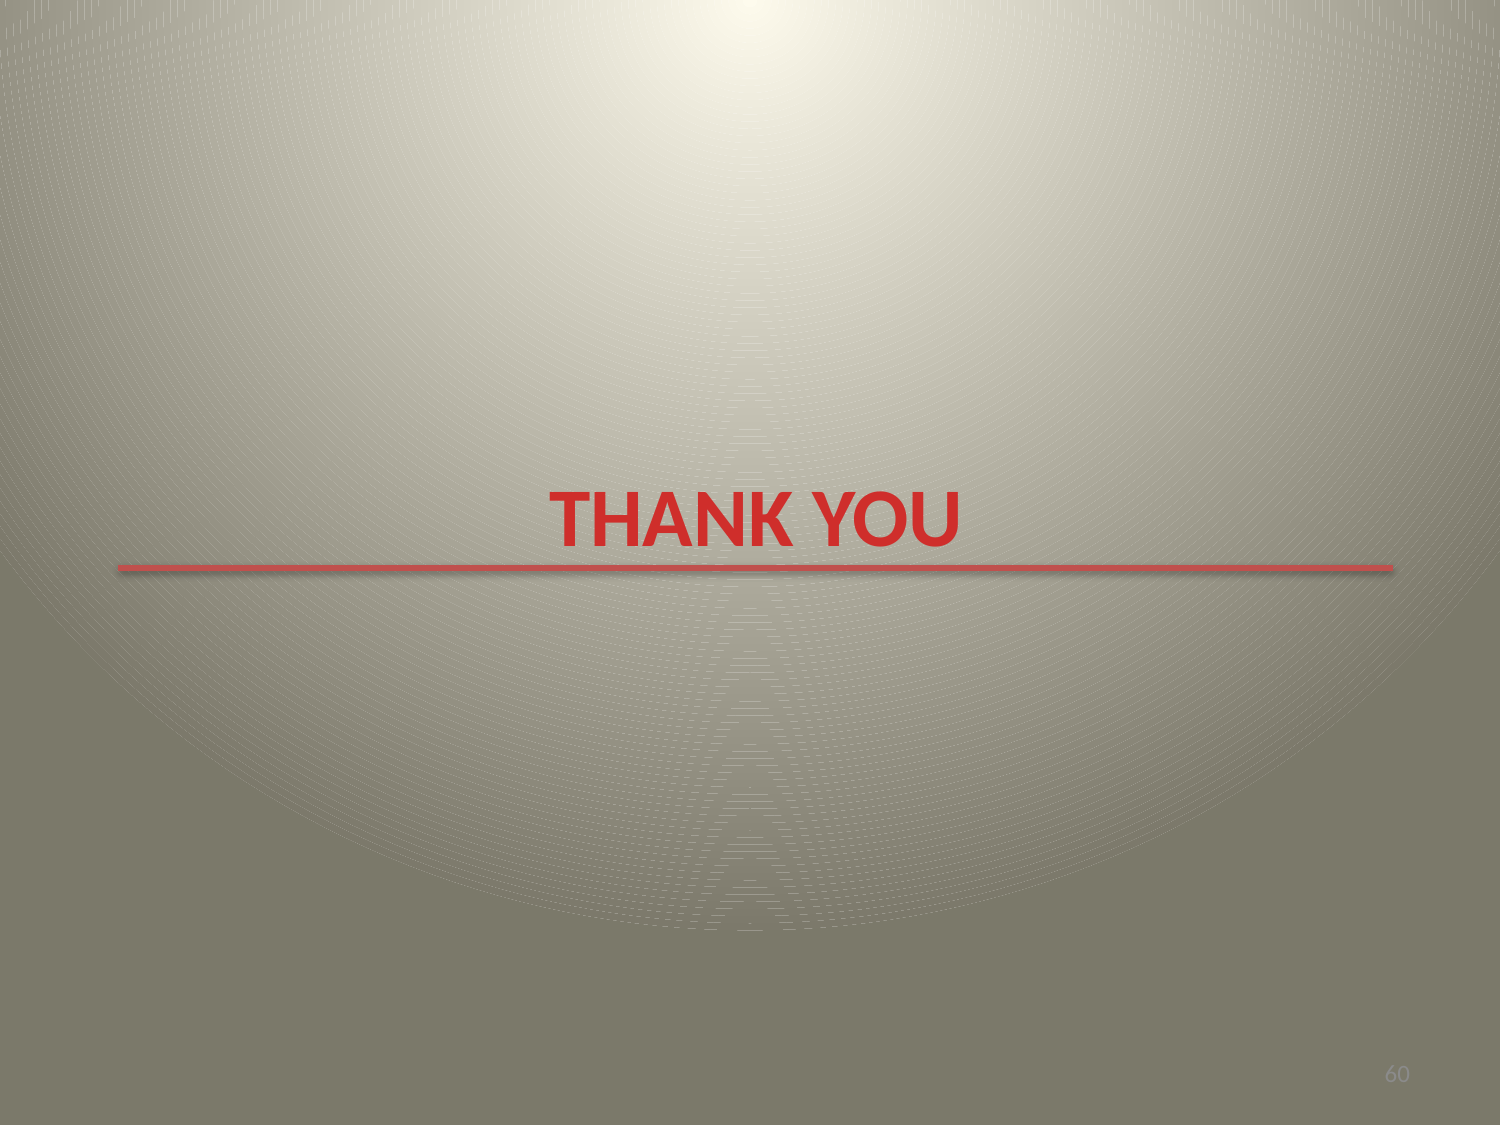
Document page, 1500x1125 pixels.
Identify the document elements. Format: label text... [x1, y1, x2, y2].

slide_number 60 [1074, 1042, 1425, 1103]
title THANK YOU [118, 579, 1394, 680]
title THANK YOU [118, 456, 1394, 564]
